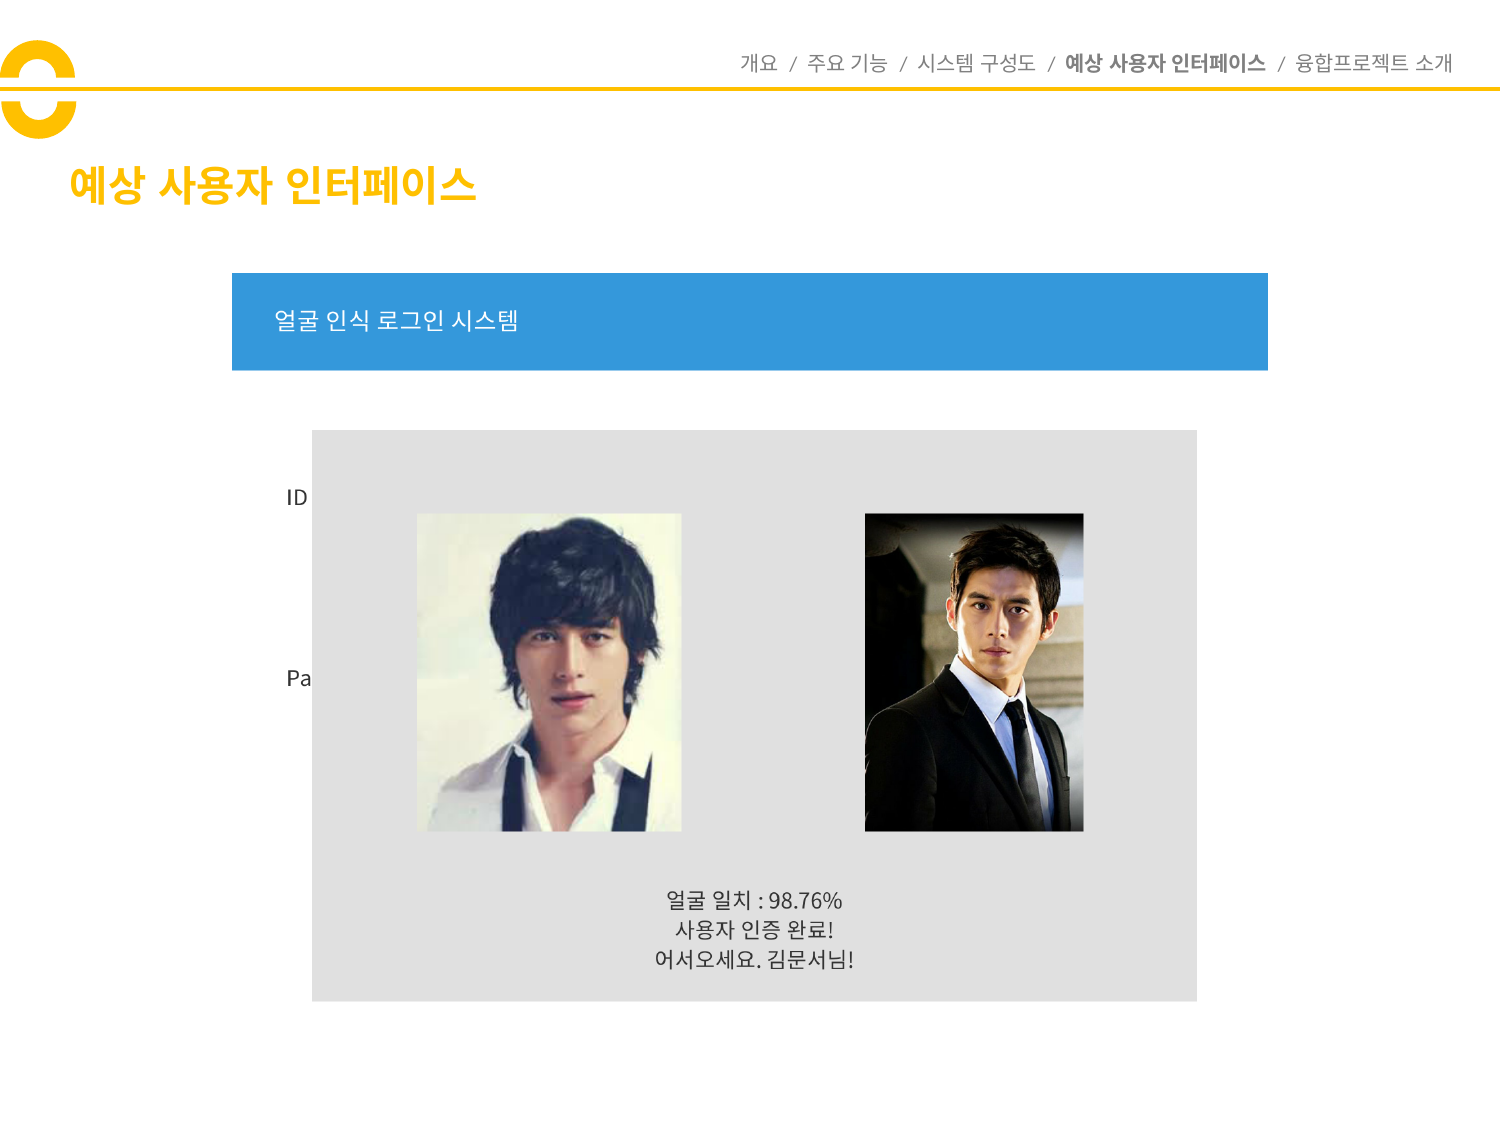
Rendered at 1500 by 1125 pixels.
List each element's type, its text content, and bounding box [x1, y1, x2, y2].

title 예상 사용자 인터페이스 [54, 166, 632, 210]
picture [232, 273, 1268, 1082]
text_box [0, 100, 78, 140]
text_box 개요 / 주요 기능 / 시스템 구성도 / 예상 사용자 인터페이스 / 융합프로젝트 소개 [703, 43, 1474, 83]
text_box [0, 39, 76, 79]
